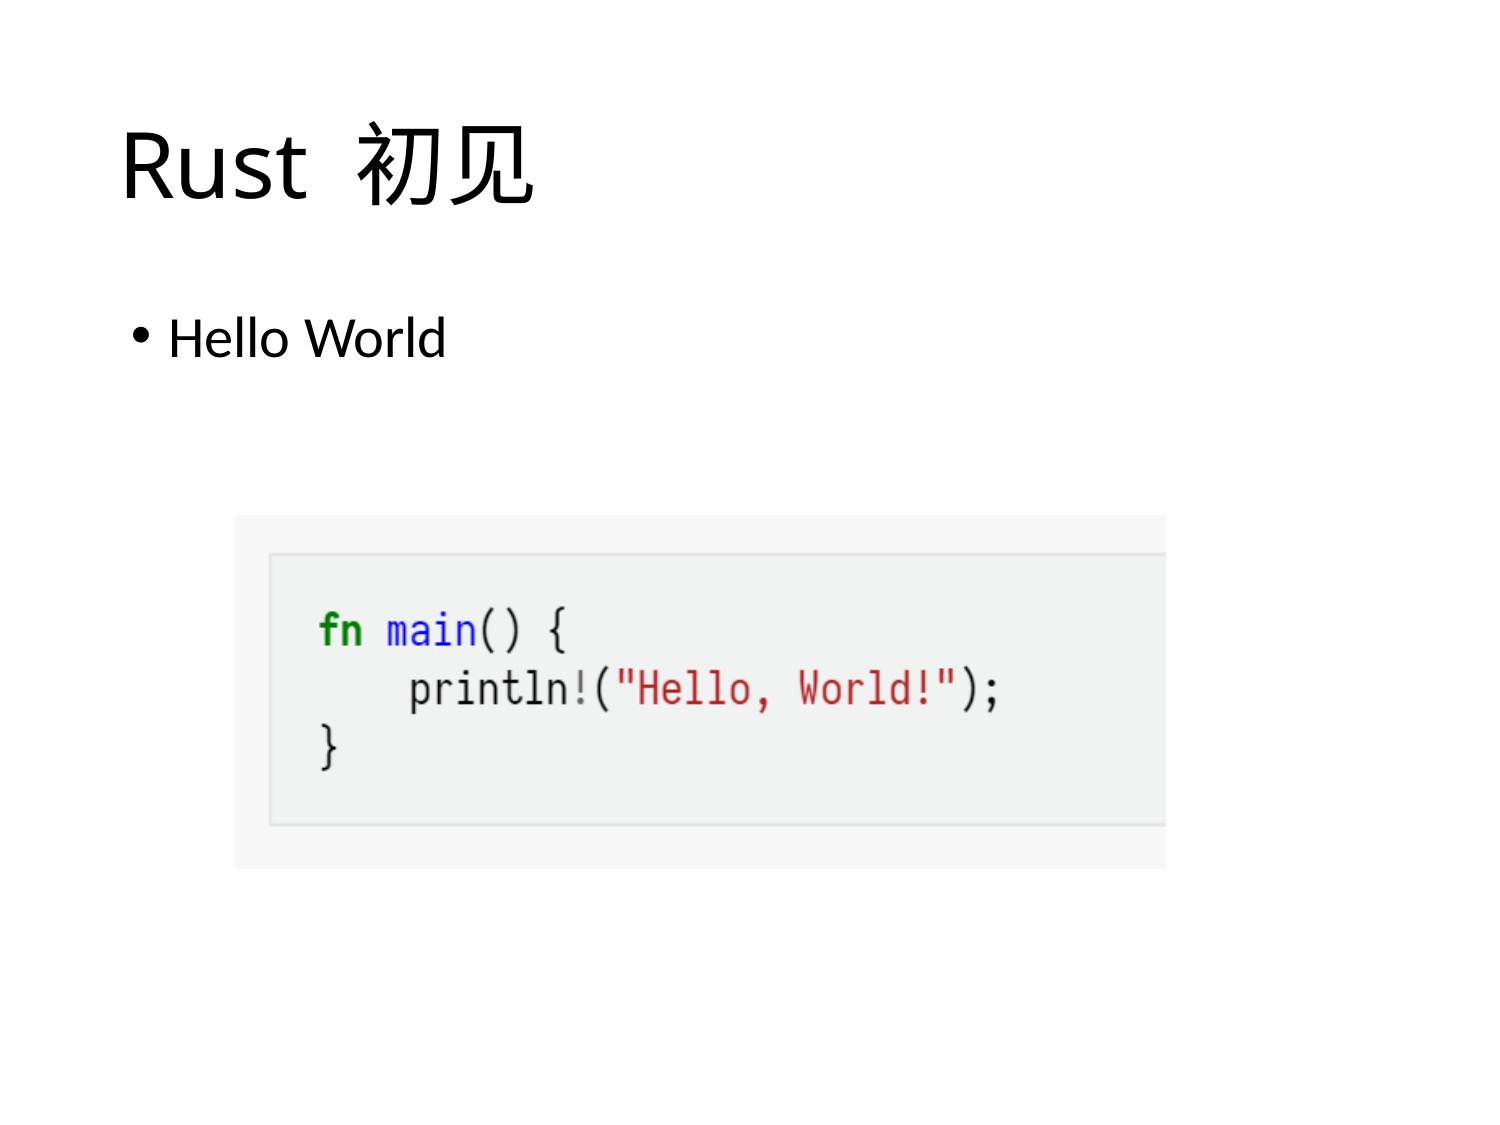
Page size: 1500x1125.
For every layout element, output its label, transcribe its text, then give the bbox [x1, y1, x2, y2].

title Rust 初见 [103, 59, 1397, 278]
list Hello World [115, 299, 1397, 1014]
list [235, 515, 1167, 869]
